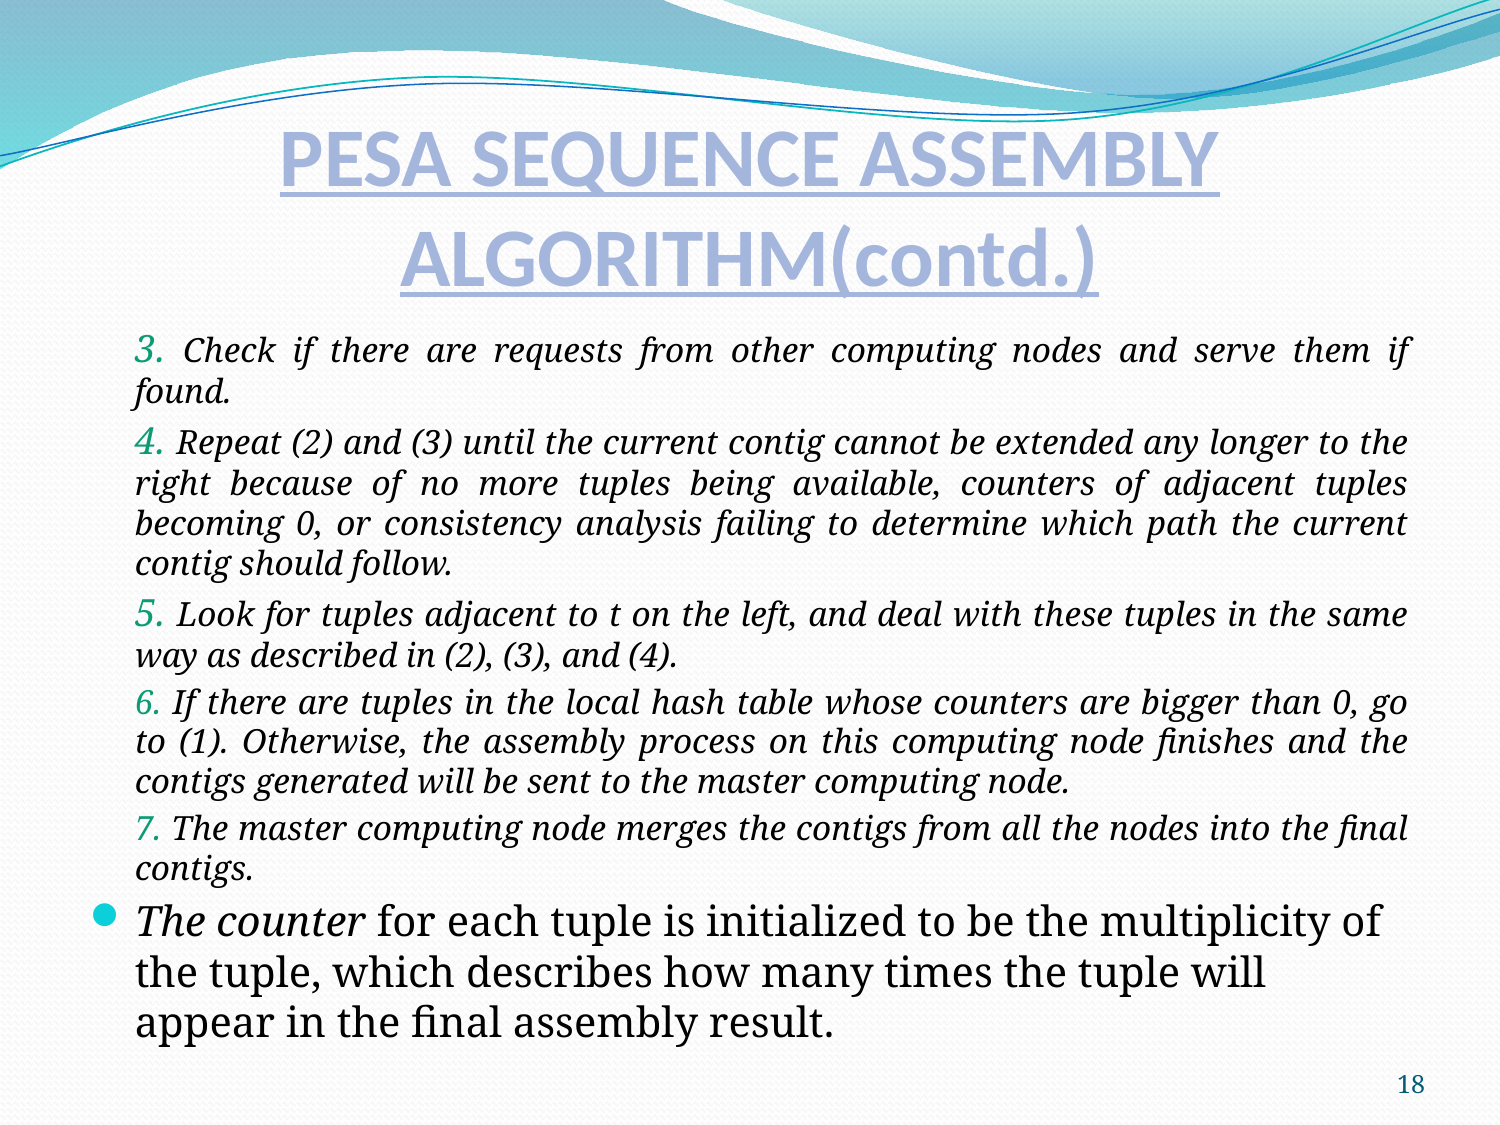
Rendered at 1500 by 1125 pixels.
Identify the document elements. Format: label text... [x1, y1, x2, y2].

list 3. Check if there are requests from other computing nodes and serve them if found. 4. Repeat (2) and (3) until the current contig cannot be extended any longer to the right because of no more tuples being available, counters of adjacent tuples becoming 0, or consistency analysis failing to determine which path the current contig should follow. 5. Look for tuples adjacent to t on the left, and deal with these tuples in the same way as described in (2), (3), and (4). 6. If there are tuples in the local hash table whose counters are bigger than 0, go to (1). Otherwise, the assembly process on this computing node finishes and the contigs generated will be sent to the master computing node. 7. The master computing node merges the contigs from all the nodes into the final contigs. The counter for each tuple is initialized to be the multiplicity of the tuple, which describes how many times the tuple will appear in the final assembly result. [75, 317, 1425, 1075]
title PESA SEQUENCE ASSEMBLY ALGORITHM(contd.) [75, 115, 1425, 303]
slide_number 18 [1299, 1042, 1425, 1103]
